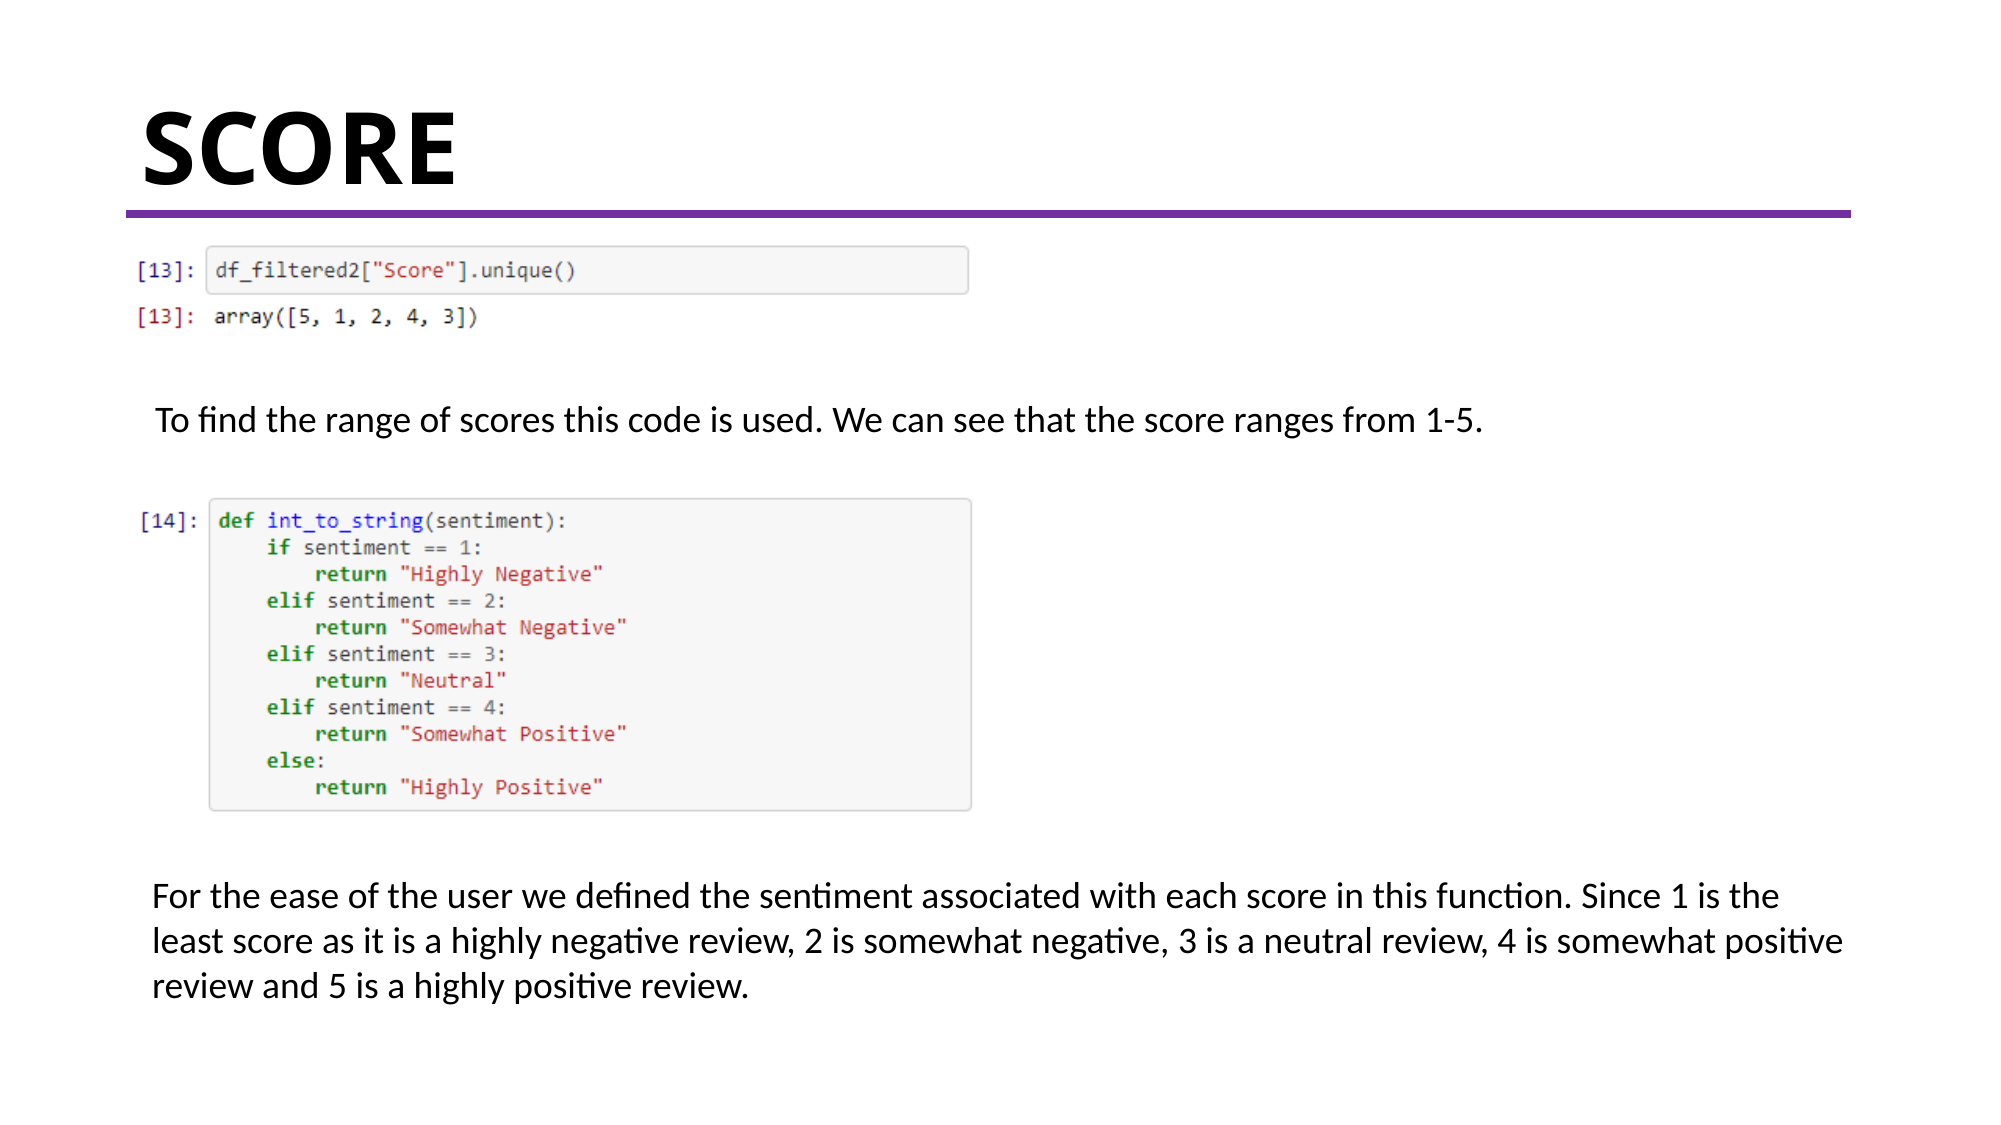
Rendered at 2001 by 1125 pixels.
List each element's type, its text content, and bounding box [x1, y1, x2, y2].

picture [137, 481, 977, 818]
text_box To find the range of scores this code is used. We can see that the score ranges from 1-5. [140, 387, 1501, 447]
text_box For the ease of the user we defined the sentiment associated with each score in this function. Since 1 is the least score as it is a highly negative review, 2 is somewhat negative, 3 is a neutral review, 4 is somewhat positive review and 5 is a highly positive review. [137, 864, 1863, 1014]
picture [137, 238, 974, 333]
text_box SCORE [126, 89, 1852, 213]
